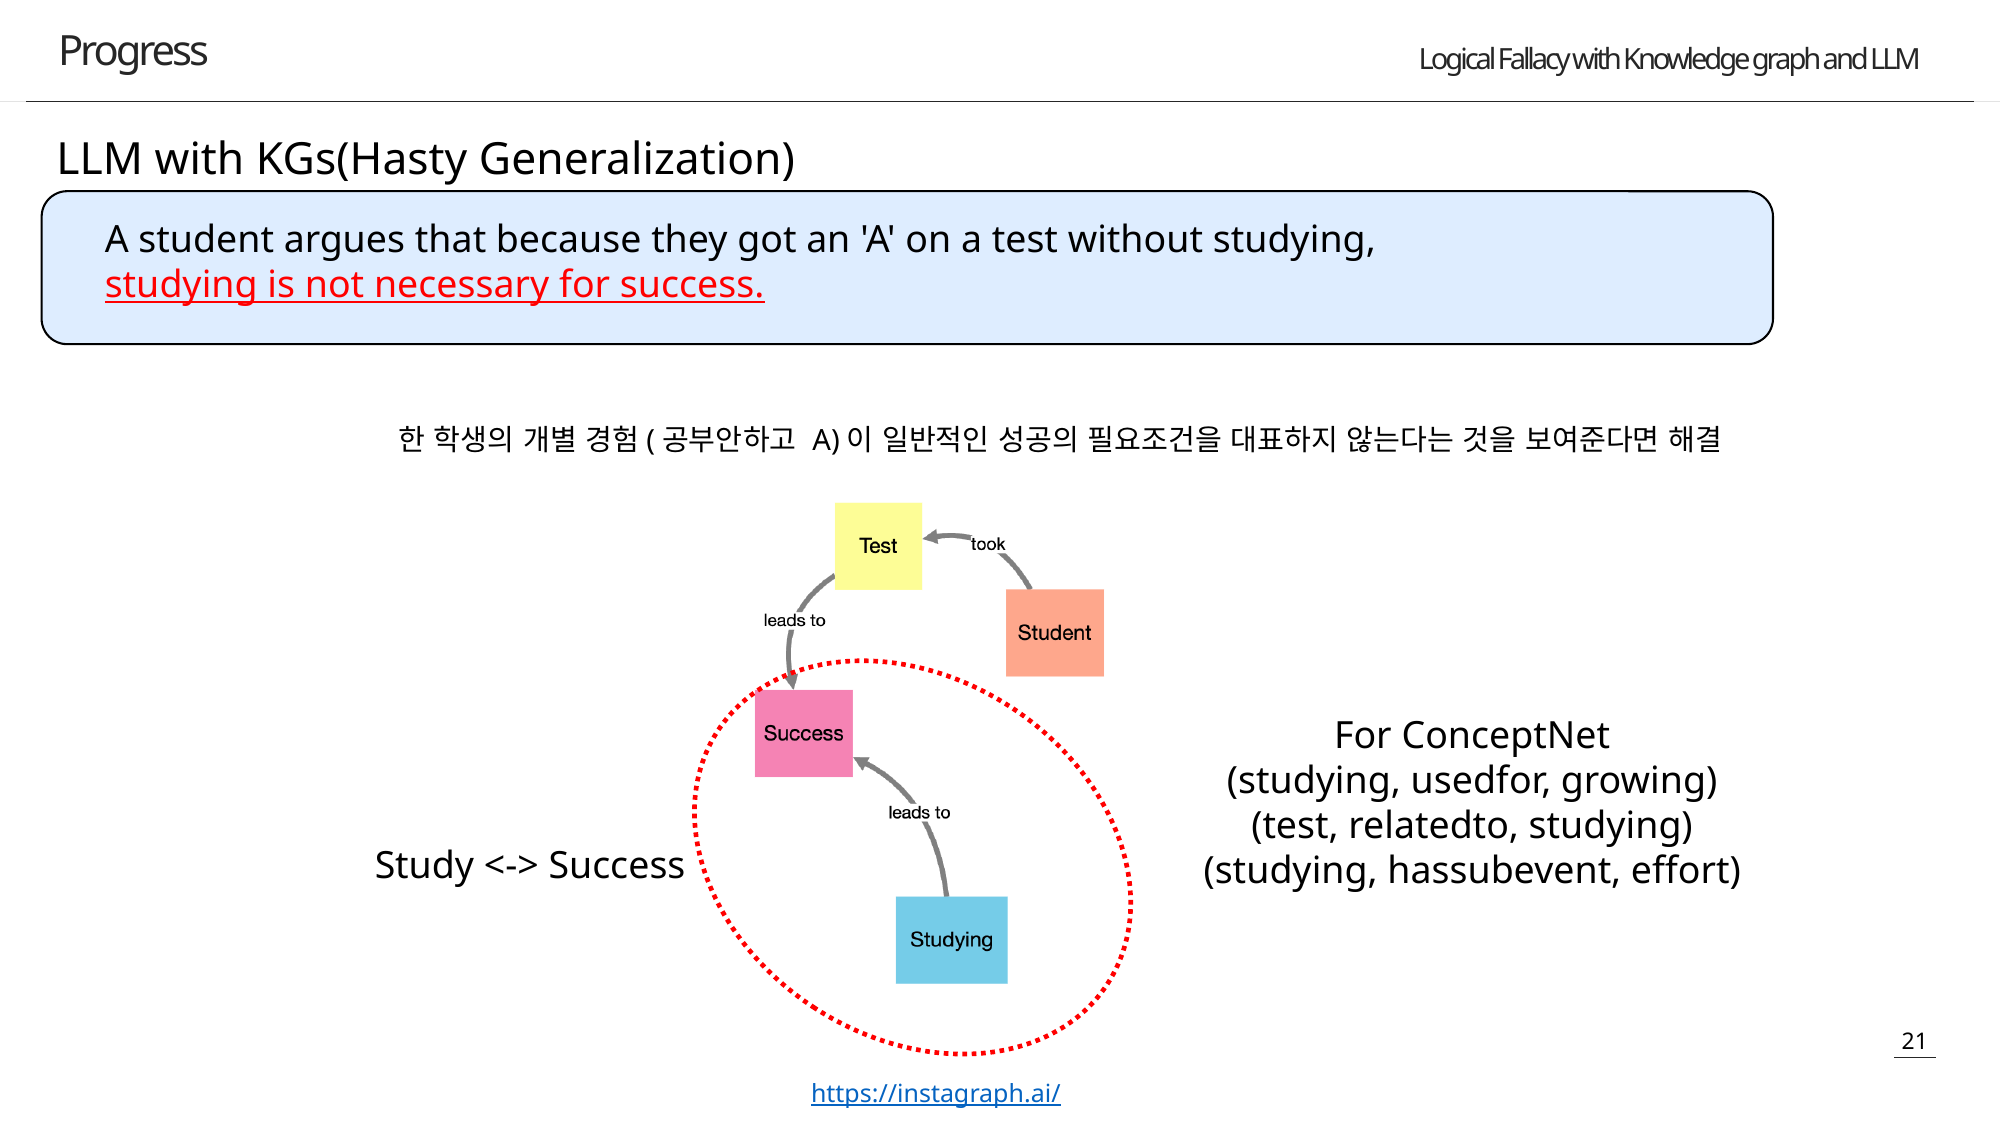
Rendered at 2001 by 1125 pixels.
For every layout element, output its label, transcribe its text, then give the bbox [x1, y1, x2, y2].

text_box [40, 190, 1775, 346]
text_box Study <-> Success [360, 833, 735, 894]
text_box [712, 894, 735, 933]
text_box A student argues that because they got an 'A' on a test without studying, studying is not necessary for success. [89, 207, 1437, 313]
list Progress [43, 0, 958, 93]
text_box 한 학생의 개별 경험(공부안하고 A)이 일반적인 성공의 필요조건을 대표하지 않는다는 것을 보여준다면 해결 [383, 413, 735, 464]
text_box [693, 708, 735, 833]
text_box 한 학생의 개별 경험(공부안하고 A)이 일반적인 성공의 필요조건을 대표하지 않는다는 것을 보여준다면 해결 [1123, 413, 1738, 464]
text_box LLM with KGs(Hasty Generalization) [41, 122, 1736, 191]
text_box For ConceptNet (studying, usedfor, growing) (test, relatedto, studying) (studying, hassubevent, effort) [1171, 703, 1773, 899]
picture [735, 390, 1123, 1096]
text_box [1123, 849, 1132, 954]
text_box https://instagraph.ai/ [796, 1069, 1172, 1125]
